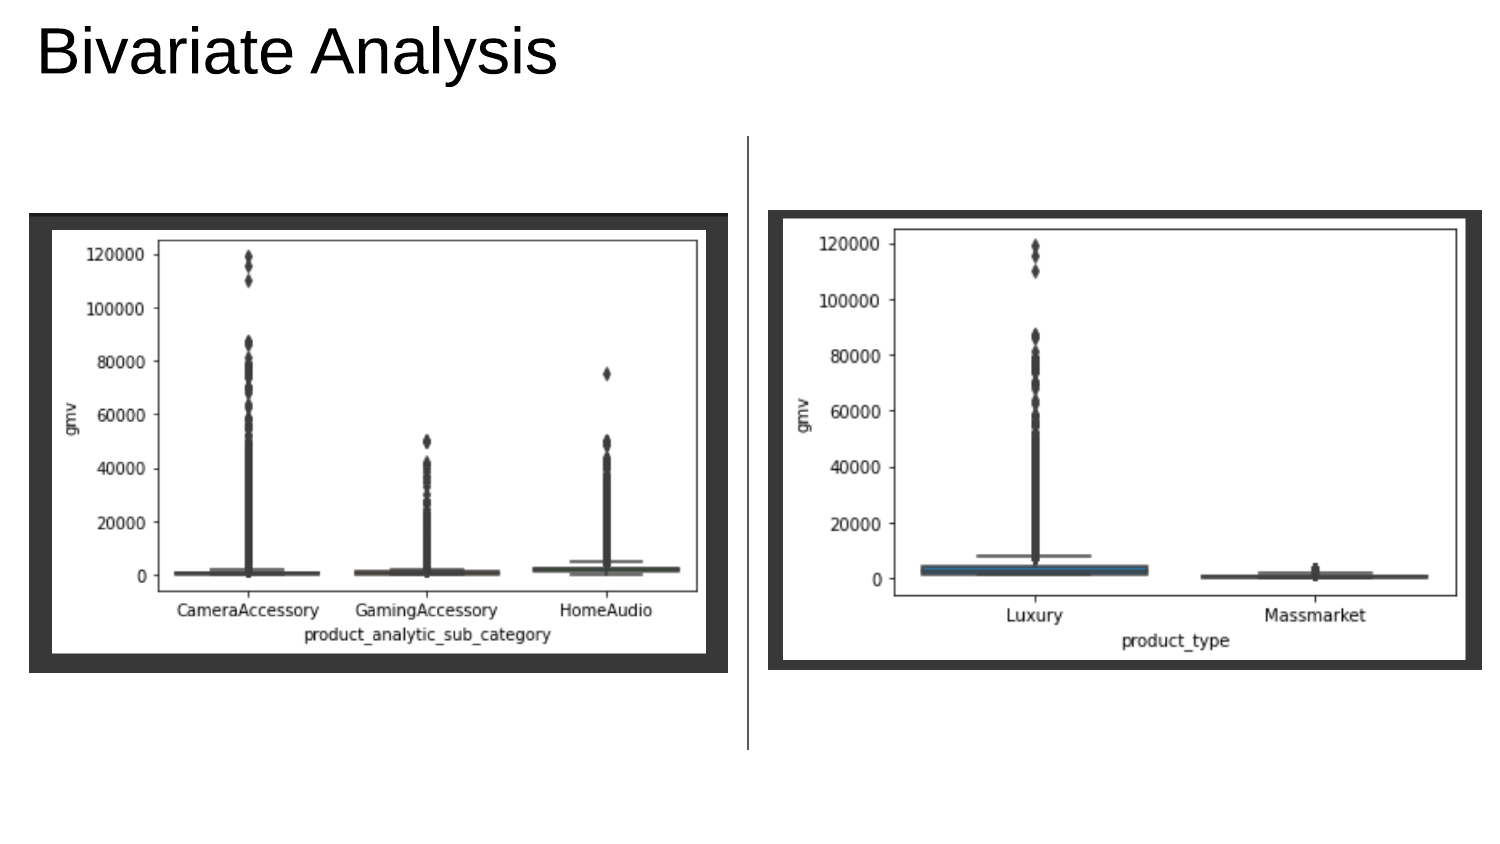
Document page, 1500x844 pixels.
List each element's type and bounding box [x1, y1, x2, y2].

picture [28, 213, 728, 673]
picture [768, 210, 1483, 670]
